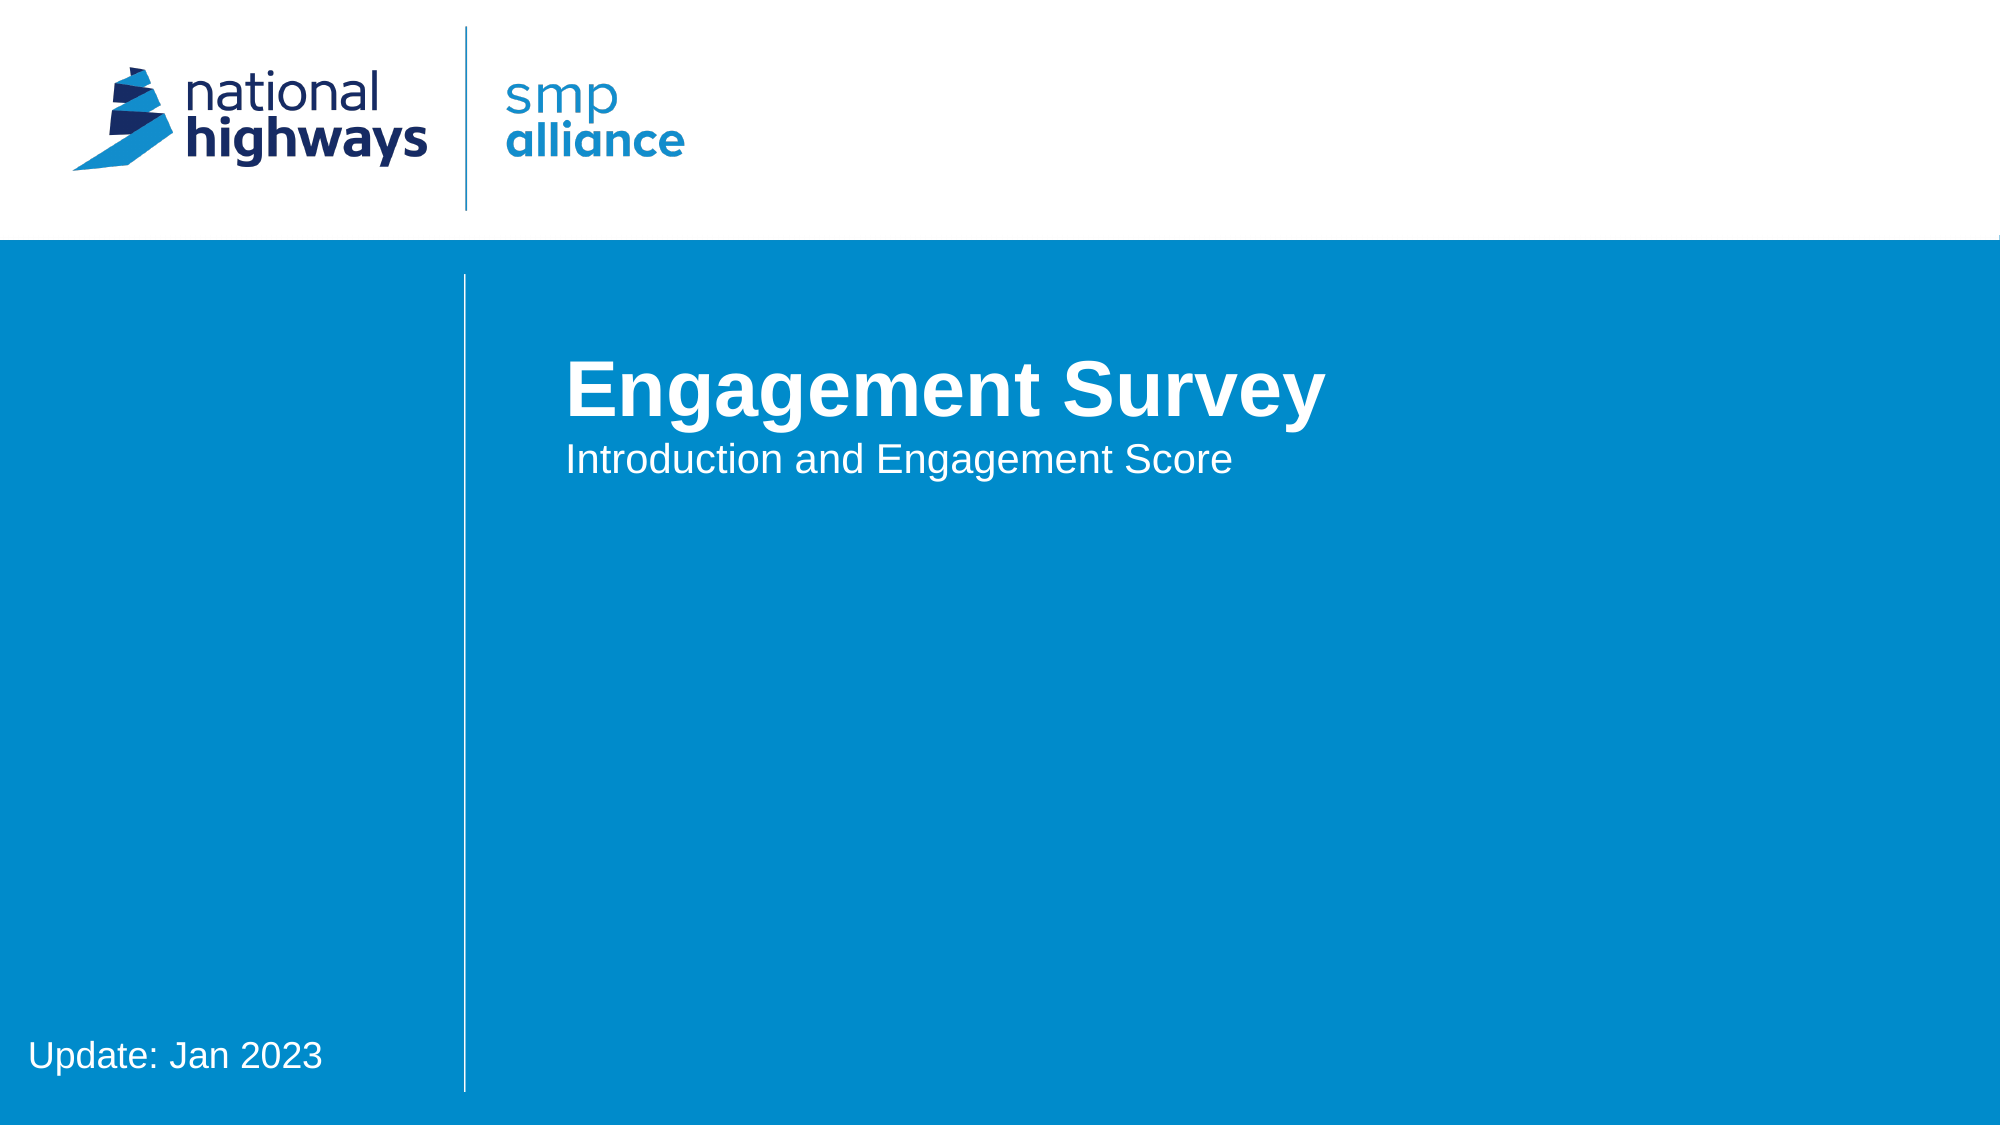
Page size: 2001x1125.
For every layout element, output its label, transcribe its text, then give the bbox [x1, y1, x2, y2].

picture [32, 26, 723, 211]
title Engagement Survey Introduction and Engagement Score [550, 329, 1910, 718]
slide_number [12, 1023, 407, 1084]
picture [0, 235, 2001, 239]
